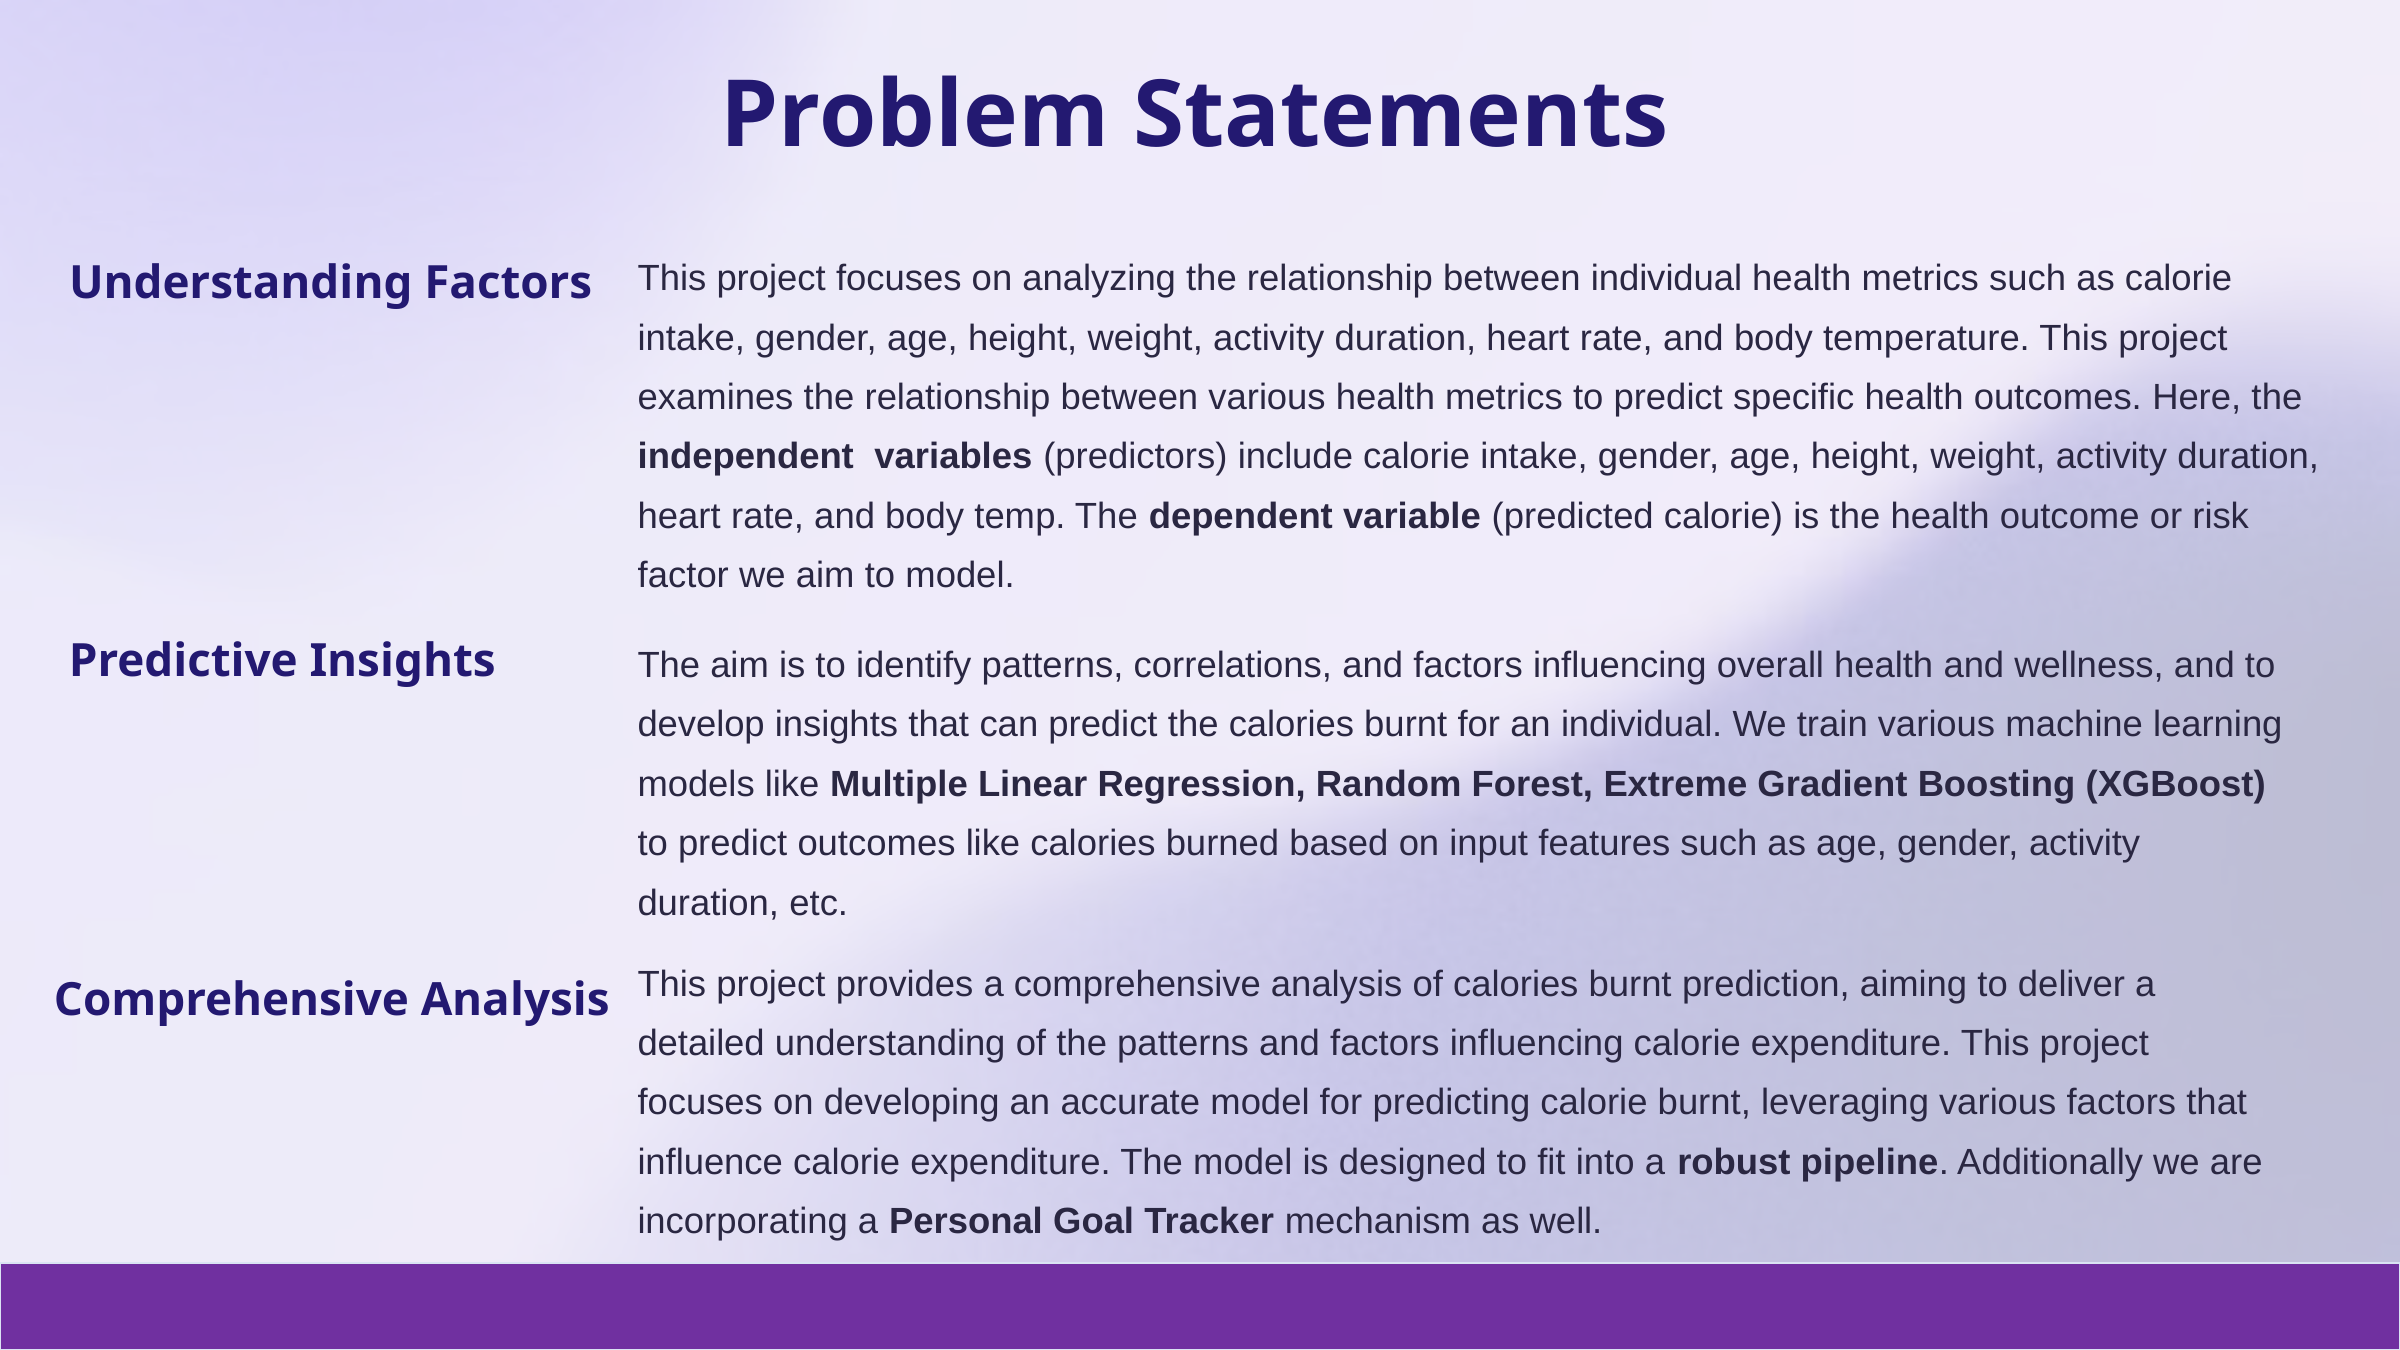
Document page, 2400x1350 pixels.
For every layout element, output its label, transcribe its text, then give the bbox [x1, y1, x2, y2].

text_box This project provides a comprehensive analysis of calories burnt prediction, aiming to deliver a detailed understanding of the patterns and factors influencing calorie expenditure. This project focuses on developing an accurate model for predicting calorie burnt, leveraging various factors that influence calorie expenditure. The model is designed to fit into a robust pipeline. Additionally we are incorporating a Personal Goal Tracker mechanism as well. [637, 944, 2287, 1242]
text_box Predictive Insights [69, 627, 535, 686]
text_box Problem Statements [720, 49, 1652, 166]
text_box Understanding Factors [69, 250, 568, 309]
text_box This project focuses on analyzing the relationship between individual health metrics such as calorie intake, gender, age, height, weight, activity duration, heart rate, and body temperature. This project examines the relationship between various health metrics to predict specific health outcomes. Here, the independent variables (predictors) include calorie intake, gender, age, height, weight, activity duration, heart rate, and body temp. The dependent variable (predicted calorie) is the health outcome or risk factor we aim to model. [637, 238, 2331, 537]
text_box The aim is to identify patterns, correlations, and factors influencing overall health and wellness, and to develop insights that can predict the calories burnt for an individual. We train various machine learning models like Multiple Linear Regression, Random Forest, Extreme Gradient Boosting (XGBoost) to predict outcomes like calories burned based on input features such as age, gender, activity duration, etc. [637, 625, 2287, 924]
text_box Comprehensive Analysis [53, 967, 584, 1026]
text_box [0, 1262, 2400, 1350]
